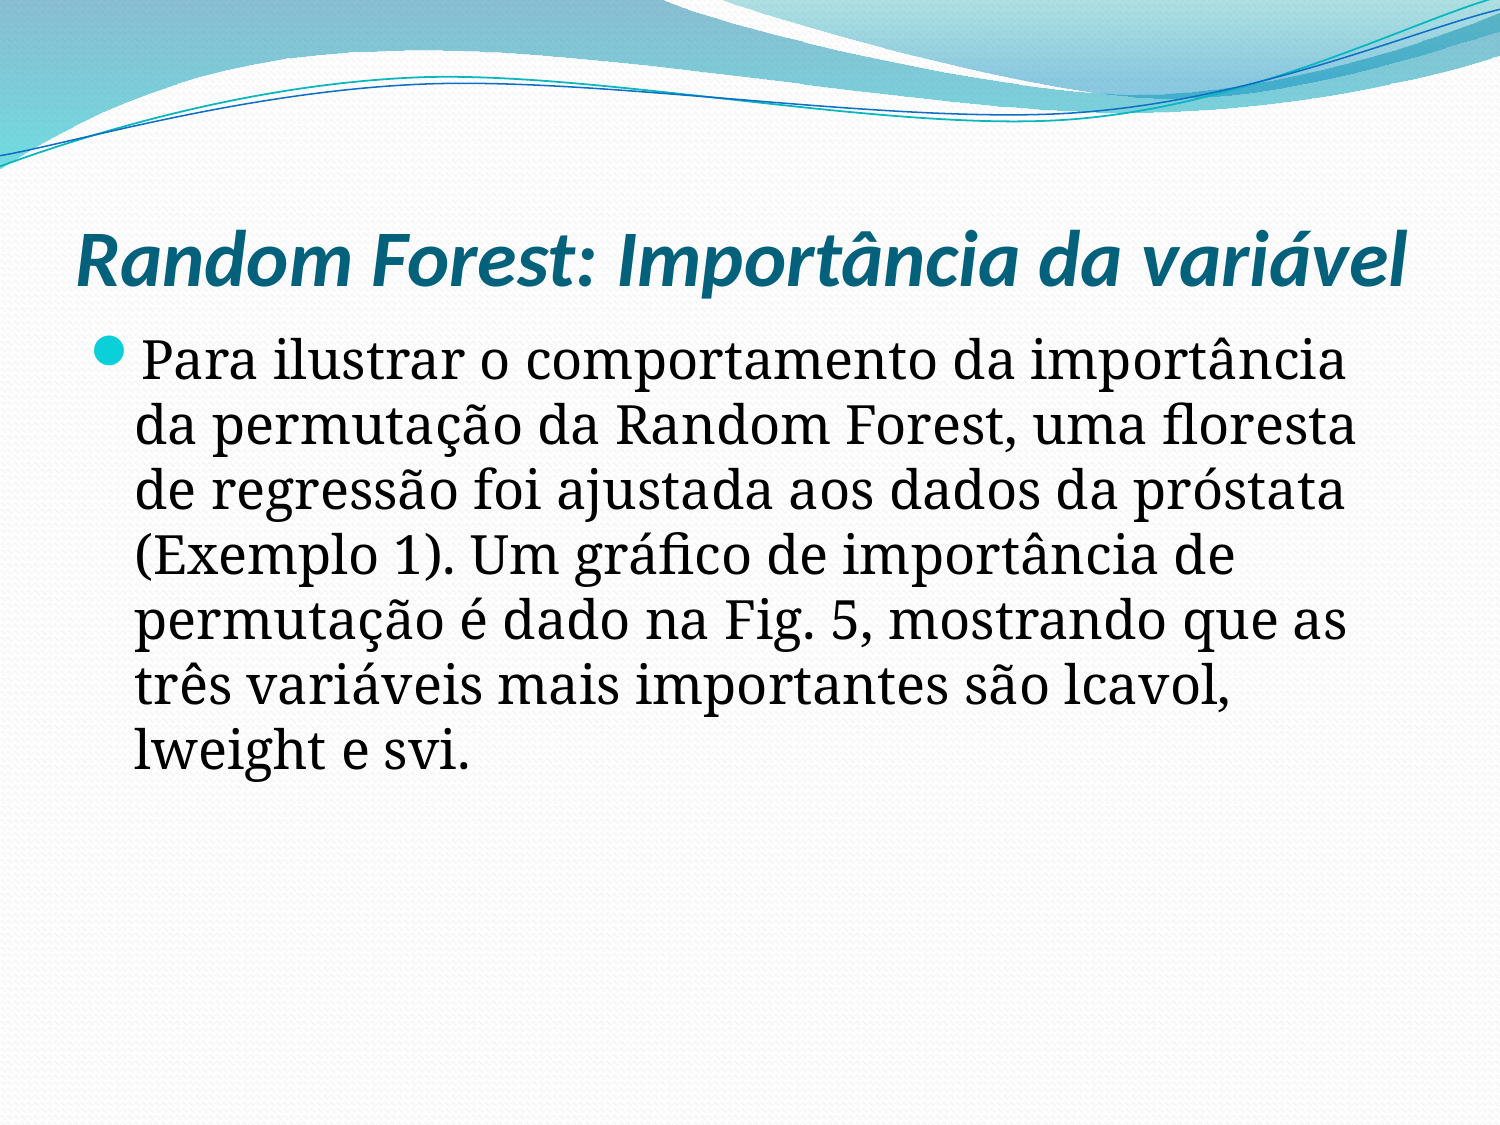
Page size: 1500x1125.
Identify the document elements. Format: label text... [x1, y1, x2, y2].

list Para ilustrar o comportamento da importância da permutação da Random Forest, uma floresta de regressão foi ajustada aos dados da próstata (Exemplo 1). Um gráfico de importância de permutação é dado na Fig. 5, mostrando que as três variáveis mais importantes são lcavol, lweight e svi. [75, 317, 1425, 1038]
title Random Forest: Importância da variável [75, 115, 1425, 303]
